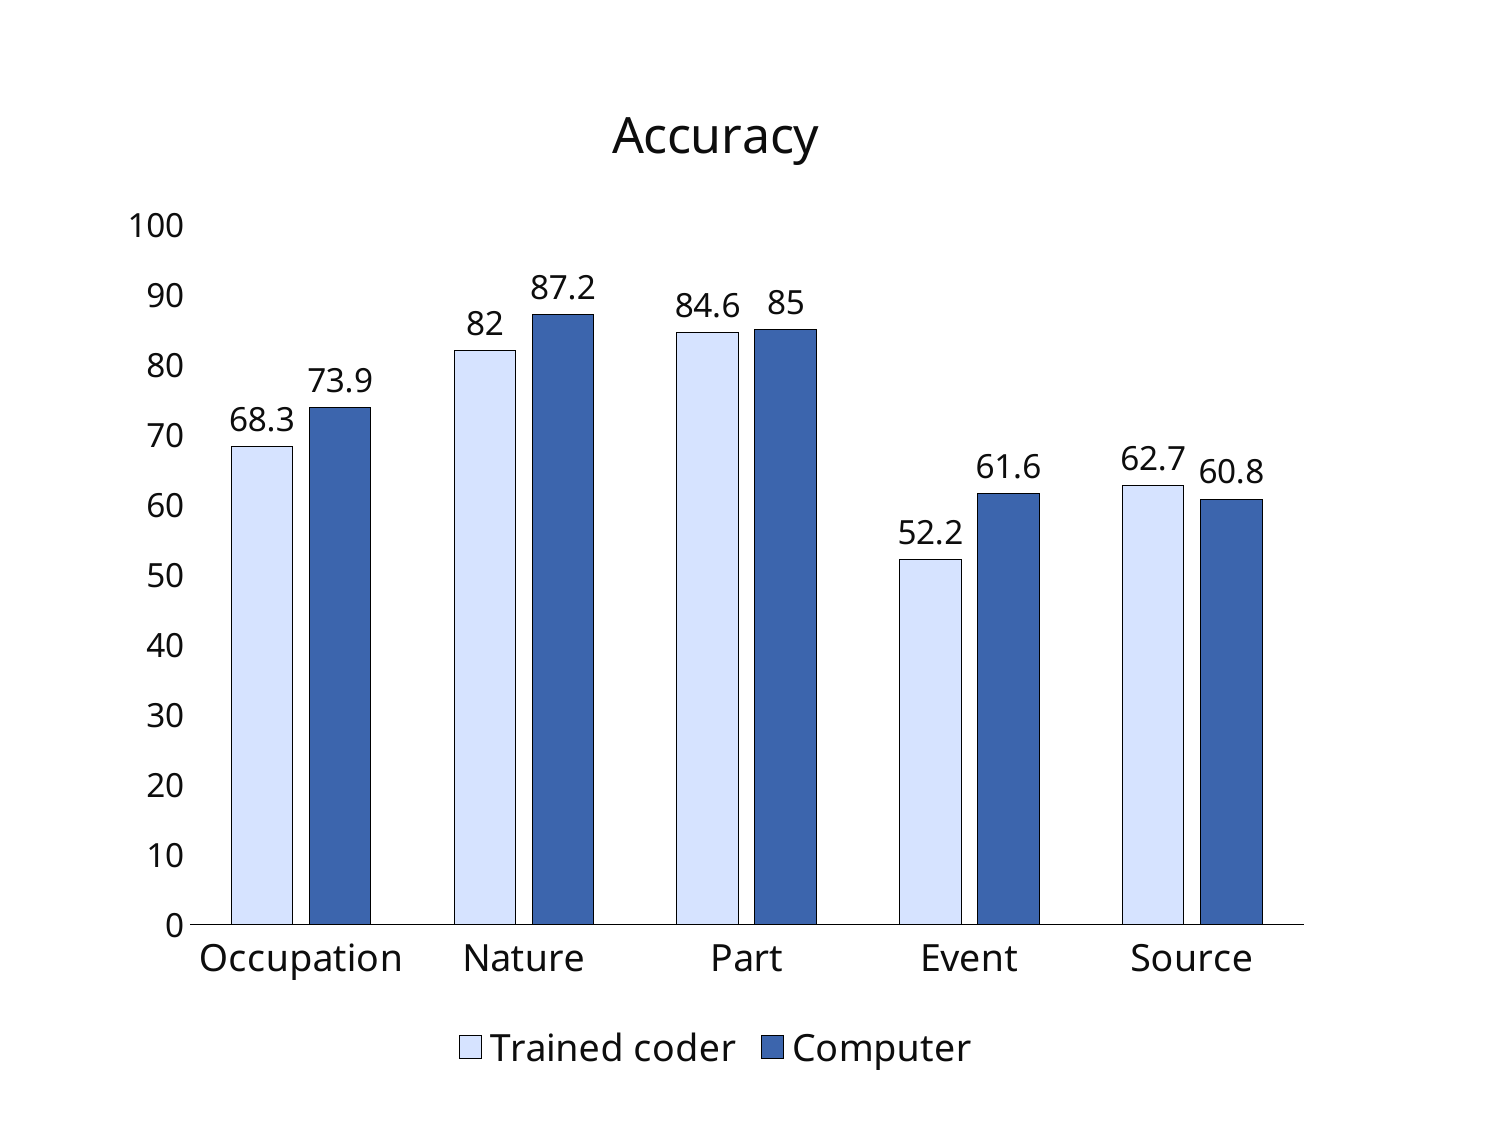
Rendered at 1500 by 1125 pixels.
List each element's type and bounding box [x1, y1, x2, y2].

chart [103, 56, 1329, 1081]
